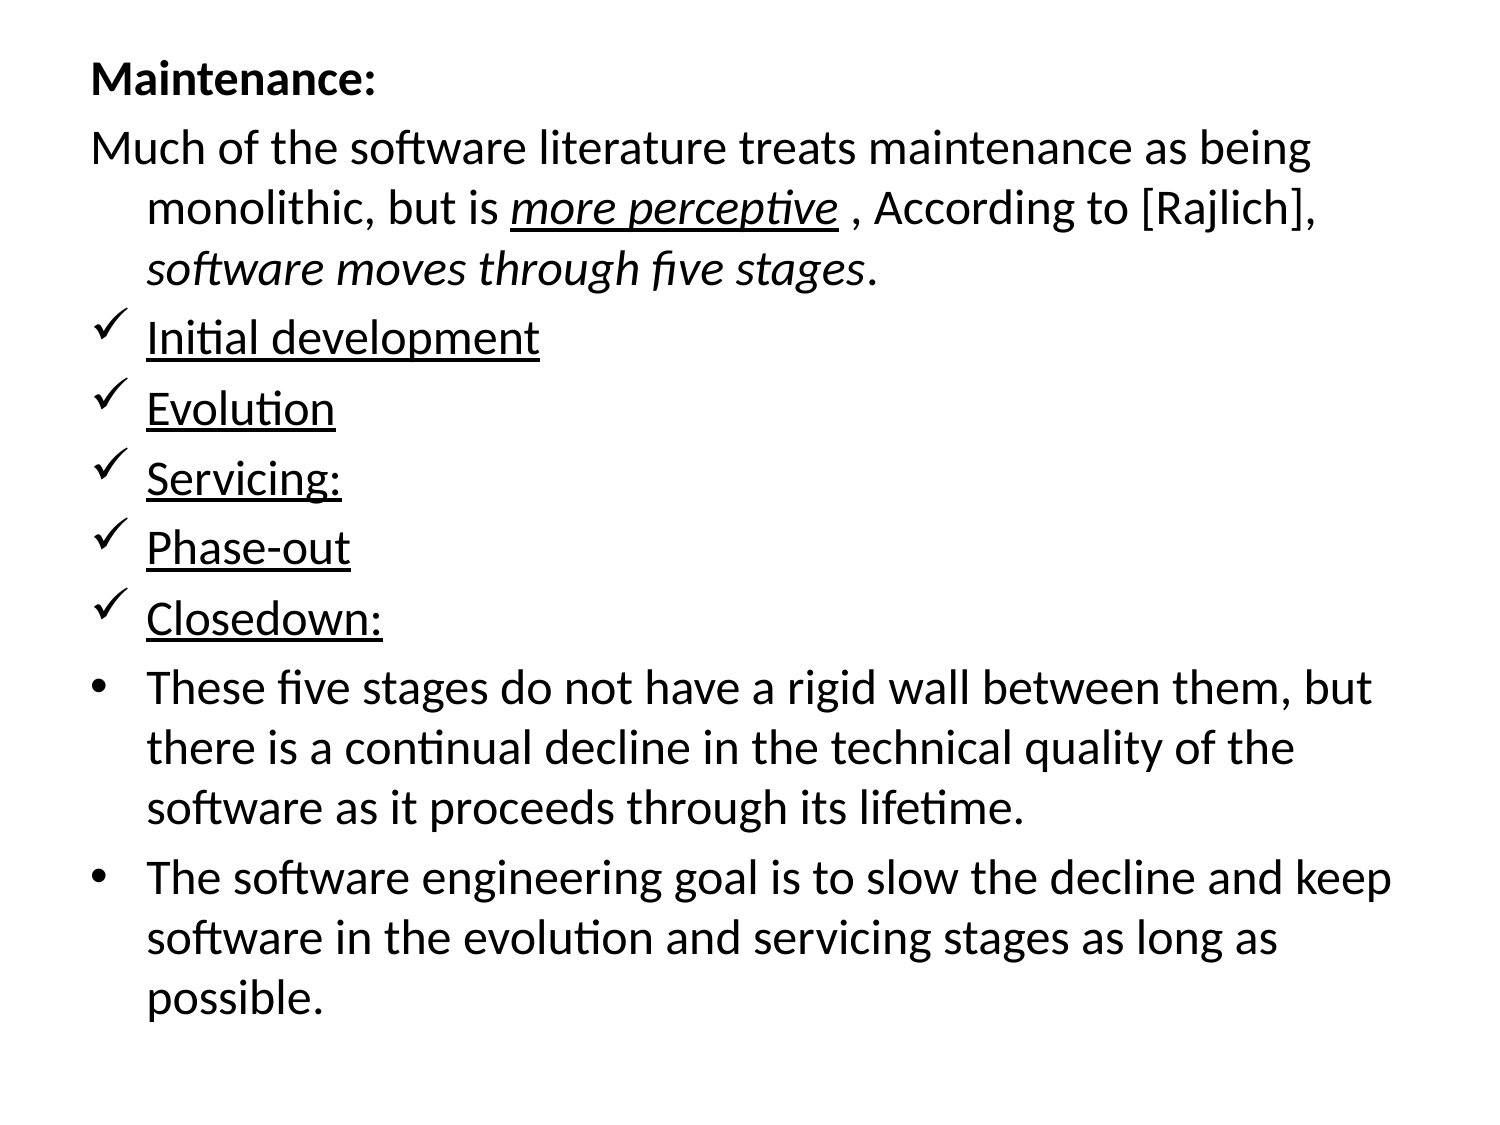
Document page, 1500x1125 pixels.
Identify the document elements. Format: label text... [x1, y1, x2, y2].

list Maintenance: Much of the software literature treats maintenance as being monolithic, but is more perceptive , According to [Rajlich], software moves through five stages. Initial development Evolution Servicing: Phase-out Closedown: These five stages do not have a rigid wall between them, but there is a continual decline in the technical quality of the software as it proceeds through its lifetime. The software engineering goal is to slow the decline and keep software in the evolution and servicing stages as long as possible. [75, 37, 1425, 1063]
